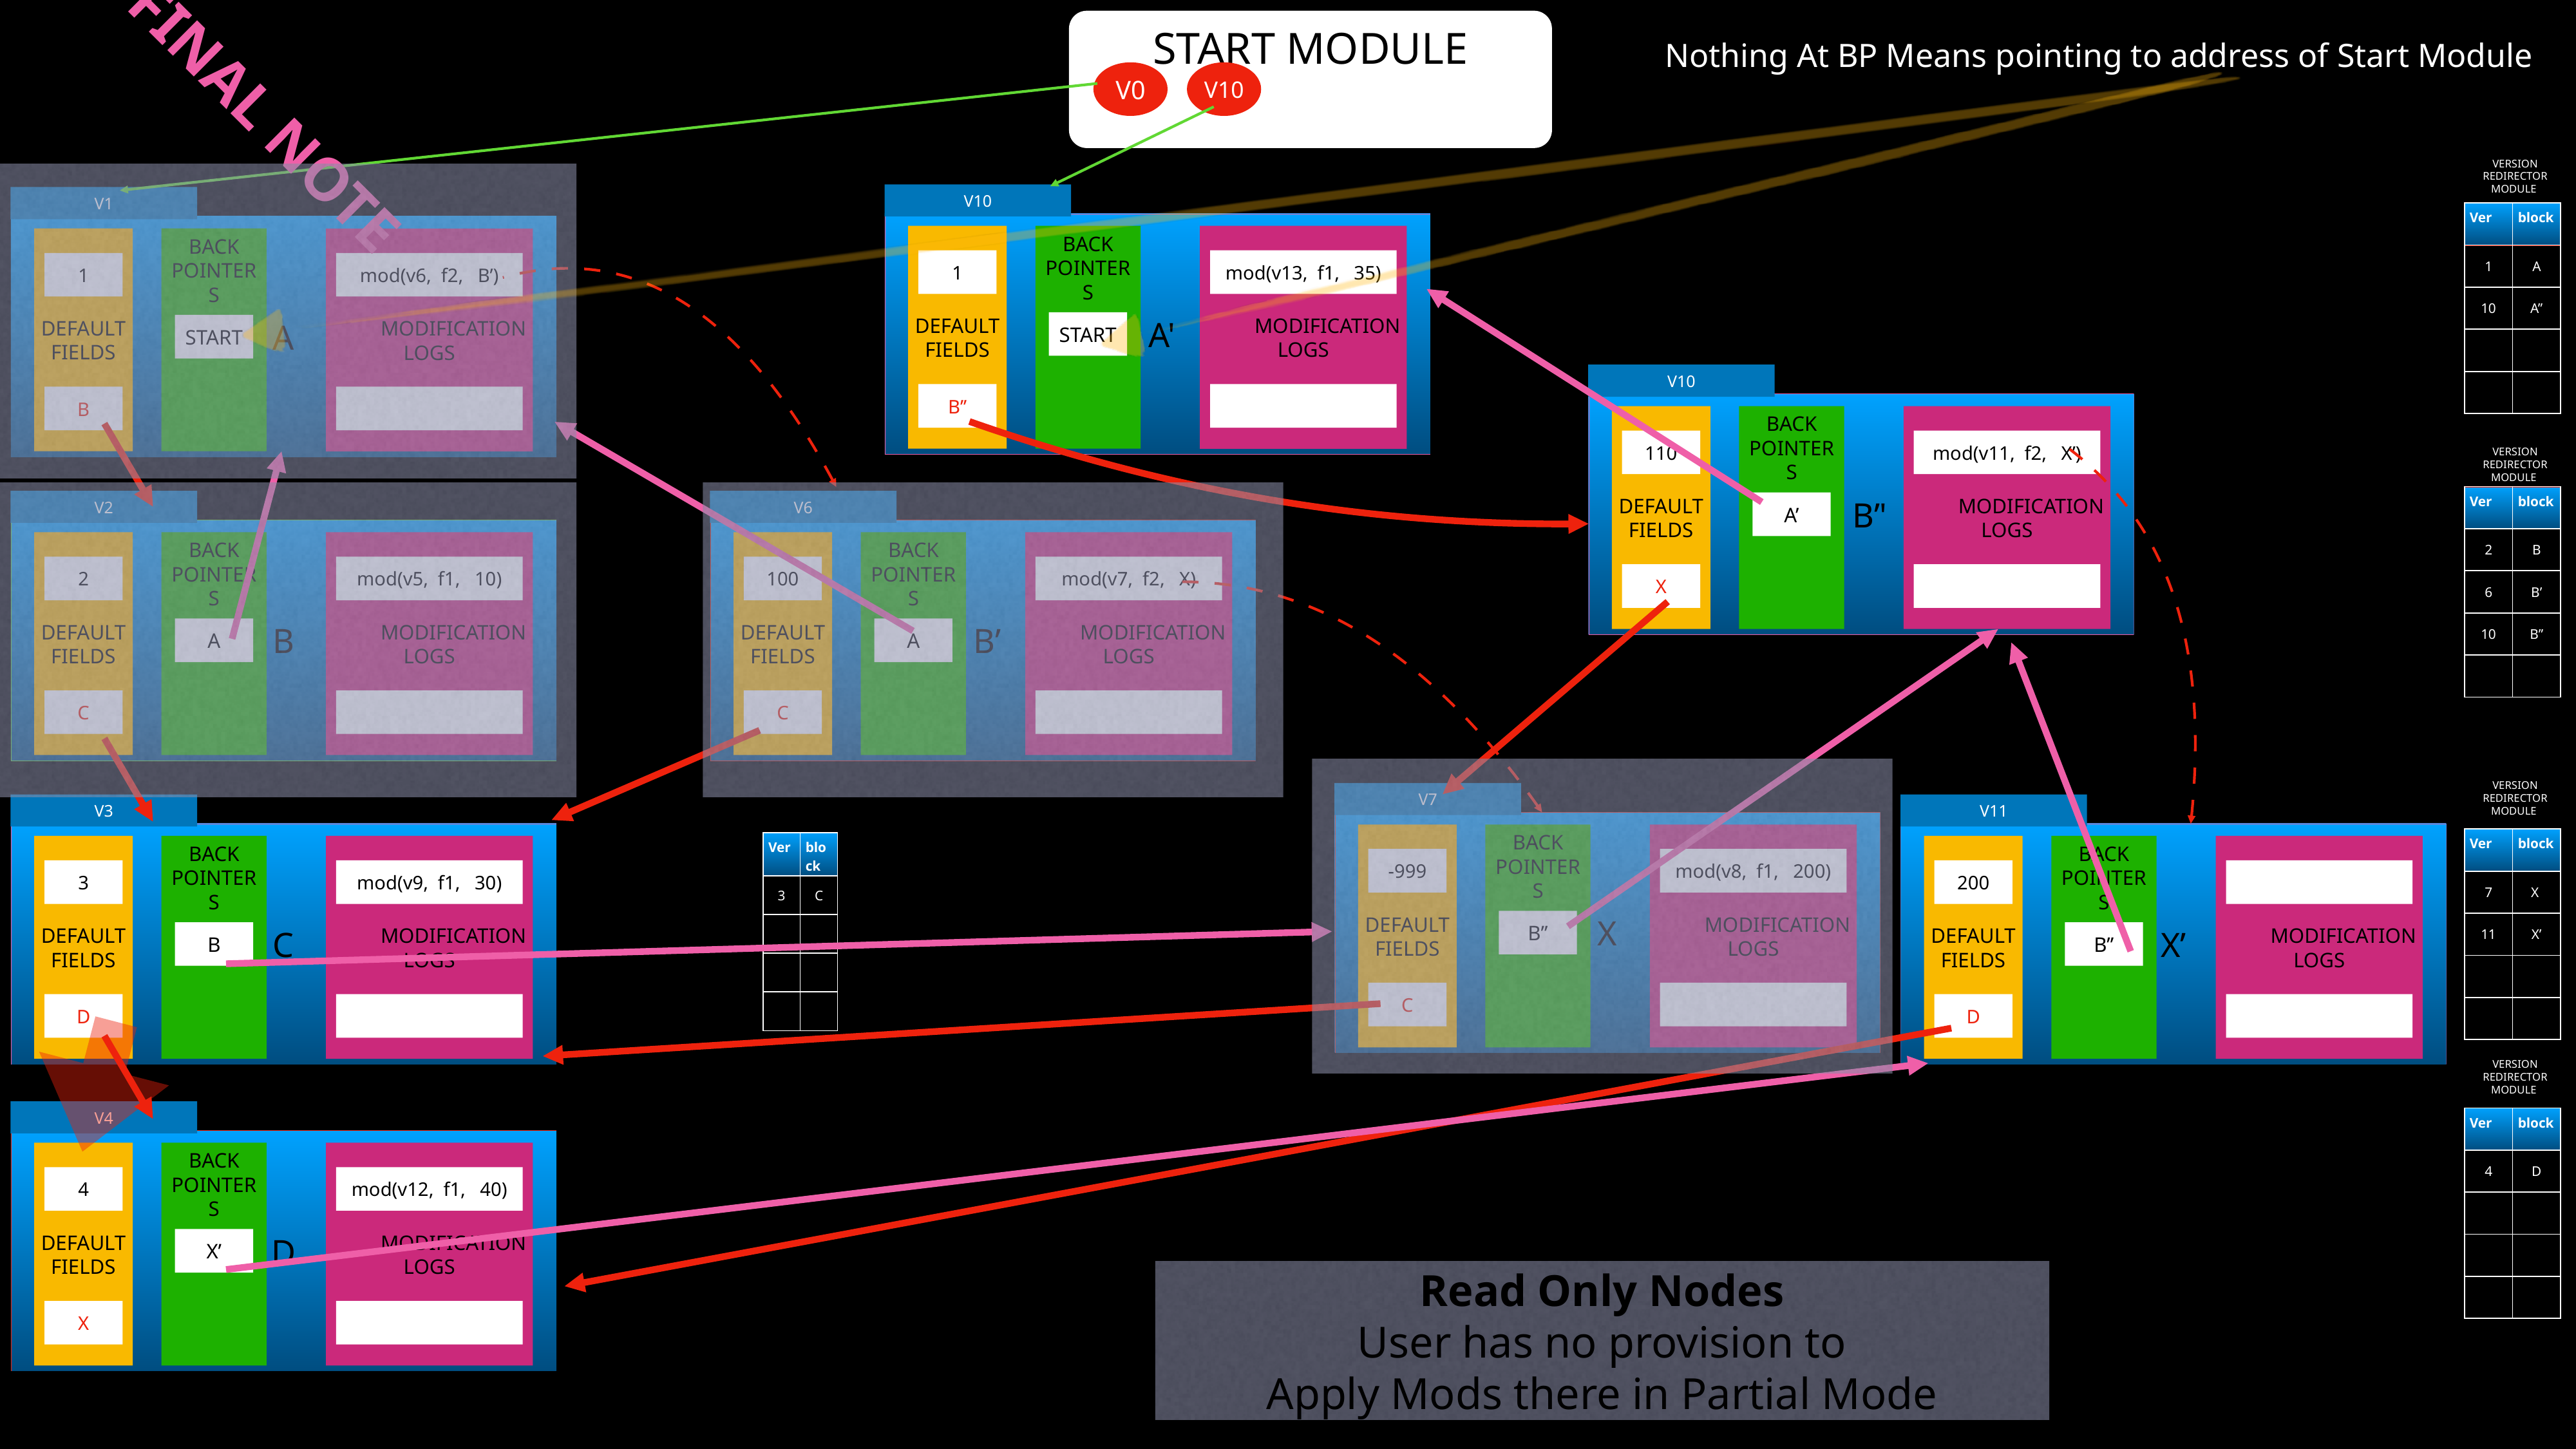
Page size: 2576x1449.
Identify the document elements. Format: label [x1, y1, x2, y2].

text_box [0, 10, 2576, 1420]
picture [227, 185, 2260, 231]
